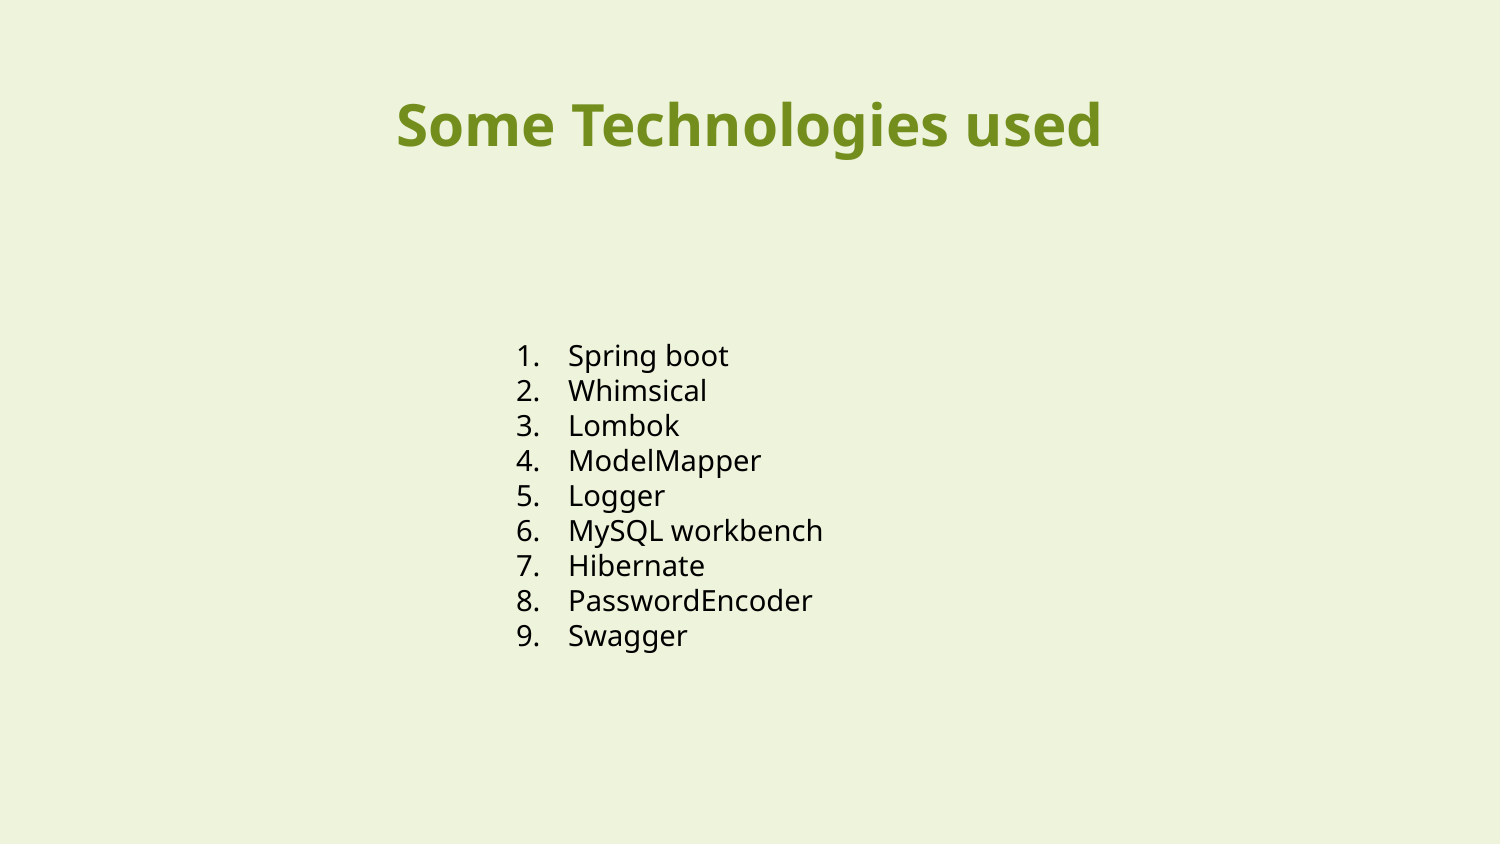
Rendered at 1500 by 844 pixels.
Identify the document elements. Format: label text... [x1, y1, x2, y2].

title Some Technologies used [118, 72, 1382, 167]
text_box Spring boot Whimsical Lombok ModelMapper Logger MySQL workbench Hibernate PasswordEncoder Swagger [478, 322, 1500, 703]
